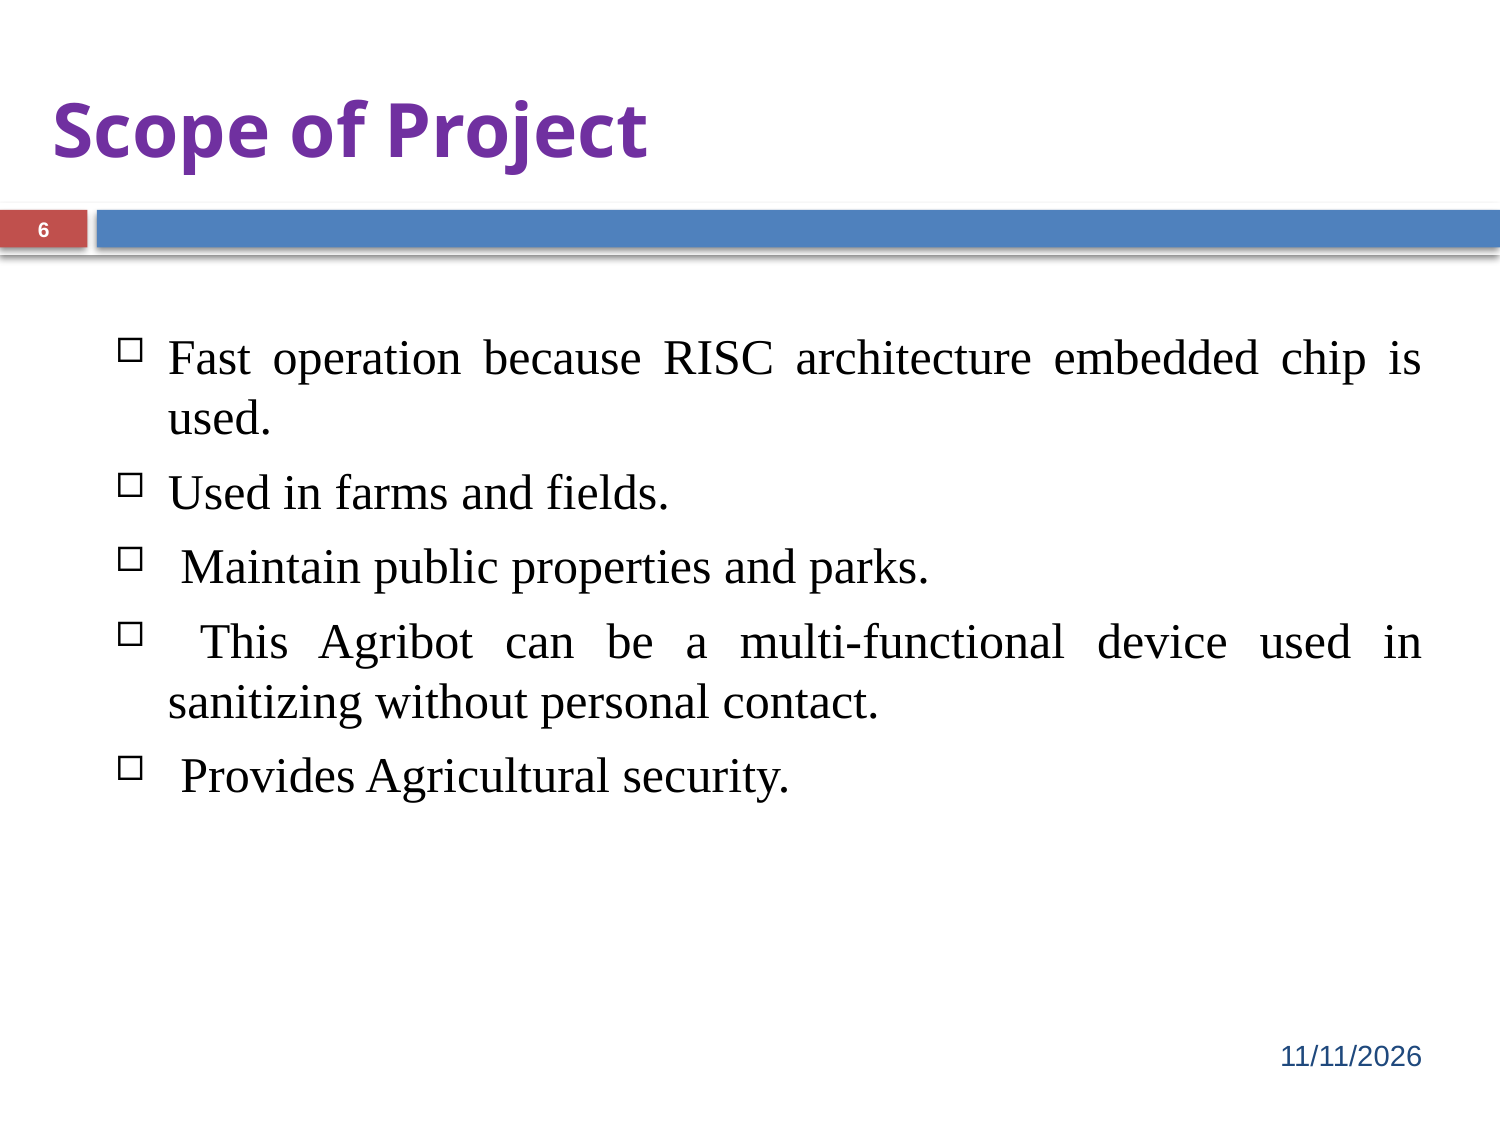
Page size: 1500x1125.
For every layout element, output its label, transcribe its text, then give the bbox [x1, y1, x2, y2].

list Fast operation because RISC architecture embedded chip is used. Used in farms and fields. Maintain public properties and parks. This Agribot can be a multi-functional device used in sanitizing without personal contact. Provides Agricultural security. [100, 262, 1439, 1001]
slide_number 6 [0, 208, 88, 249]
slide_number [999, 1025, 1438, 1085]
title Scope of Project [37, 49, 1163, 276]
